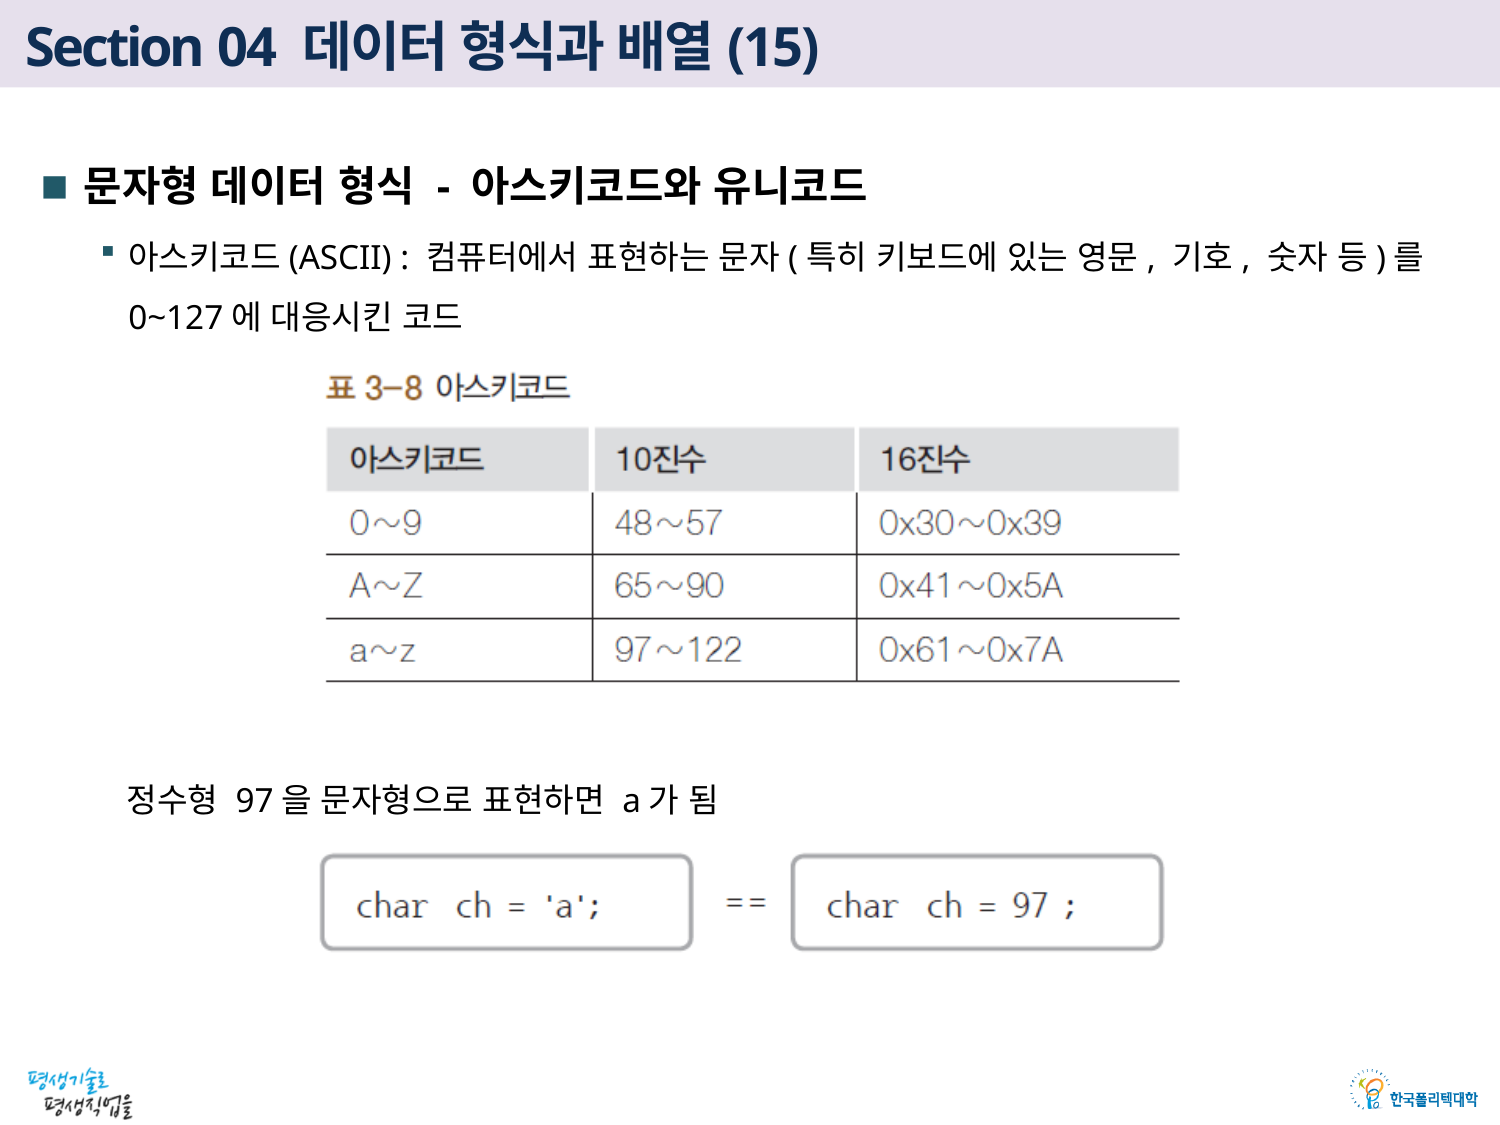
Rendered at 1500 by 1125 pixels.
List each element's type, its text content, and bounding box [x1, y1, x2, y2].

list 문자형 데이터 형식 - 아스키코드와 유니코드 아스키코드(ASCII) : 컴퓨터에서 표현하는 문자(특히 키보드에 있는 영문, 기호, 숫자 등)를 0~127에 대응시킨 코드 정수형 97을 문자형으로 표현하면 a가 됨 [10, 126, 1481, 1057]
picture [1346, 1064, 1481, 1114]
picture [17, 1062, 167, 1122]
picture [316, 850, 1168, 954]
picture [316, 366, 1183, 687]
title Section 04 데이터 형식과 배열(15) [10, 5, 1288, 84]
